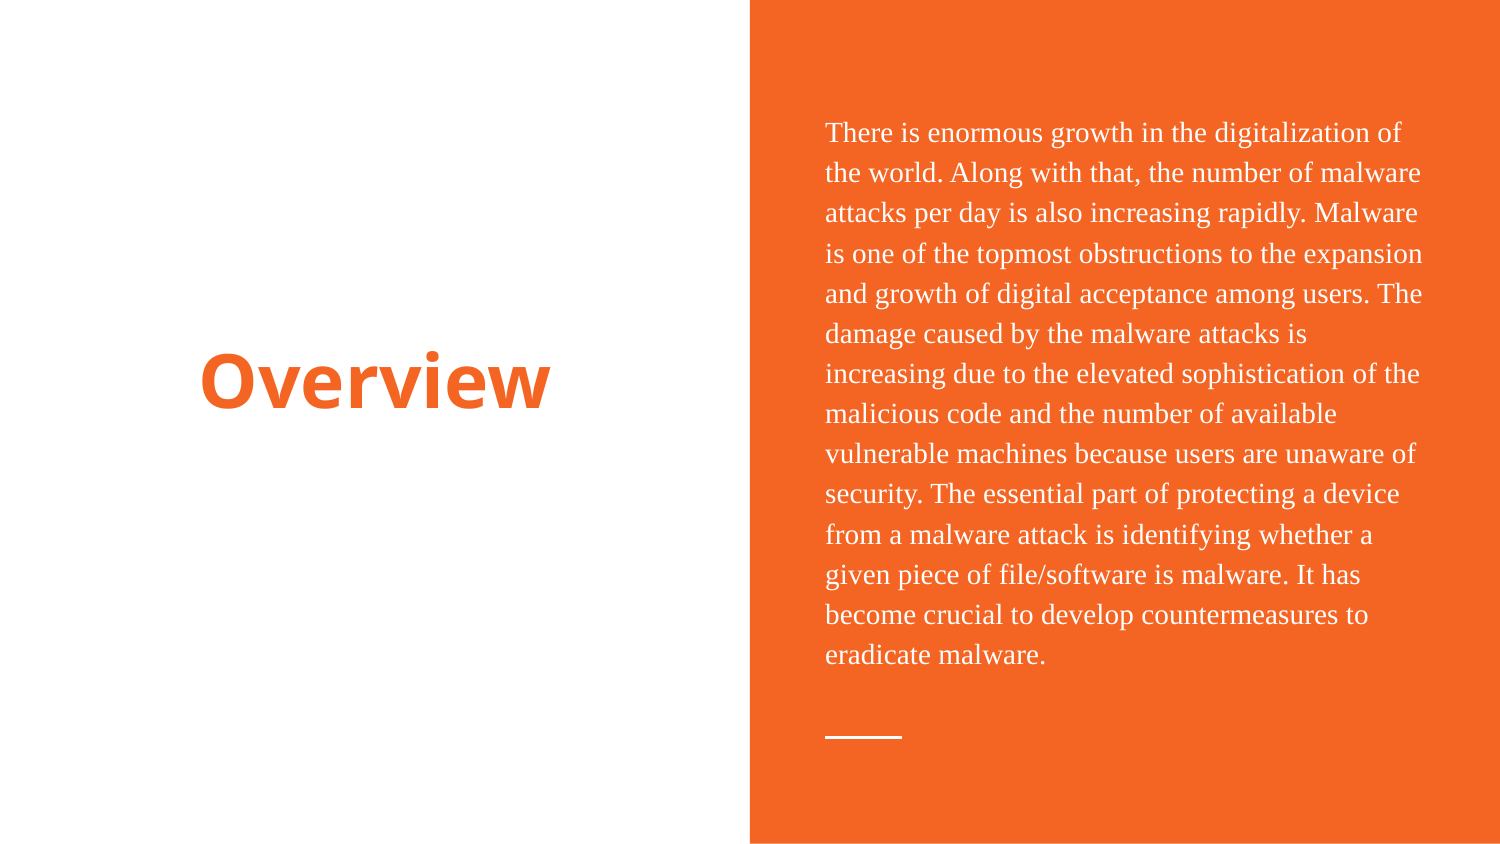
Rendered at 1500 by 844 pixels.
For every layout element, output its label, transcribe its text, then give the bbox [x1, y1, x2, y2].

title Overview [43, 229, 708, 446]
list There is enormous growth in the digitalization of the world. Along with that, the number of malware attacks per day is also increasing rapidly. Malware is one of the topmost obstructions to the expansion and growth of digital acceptance among users. The damage caused by the malware attacks is increasing due to the elevated sophistication of the malicious code and the number of available vulnerable machines because users are unaware of security. The essential part of protecting a device from a malware attack is identifying whether a given piece of file/software is malware. It has become crucial to develop countermeasures to eradicate malware. [810, 118, 1440, 725]
